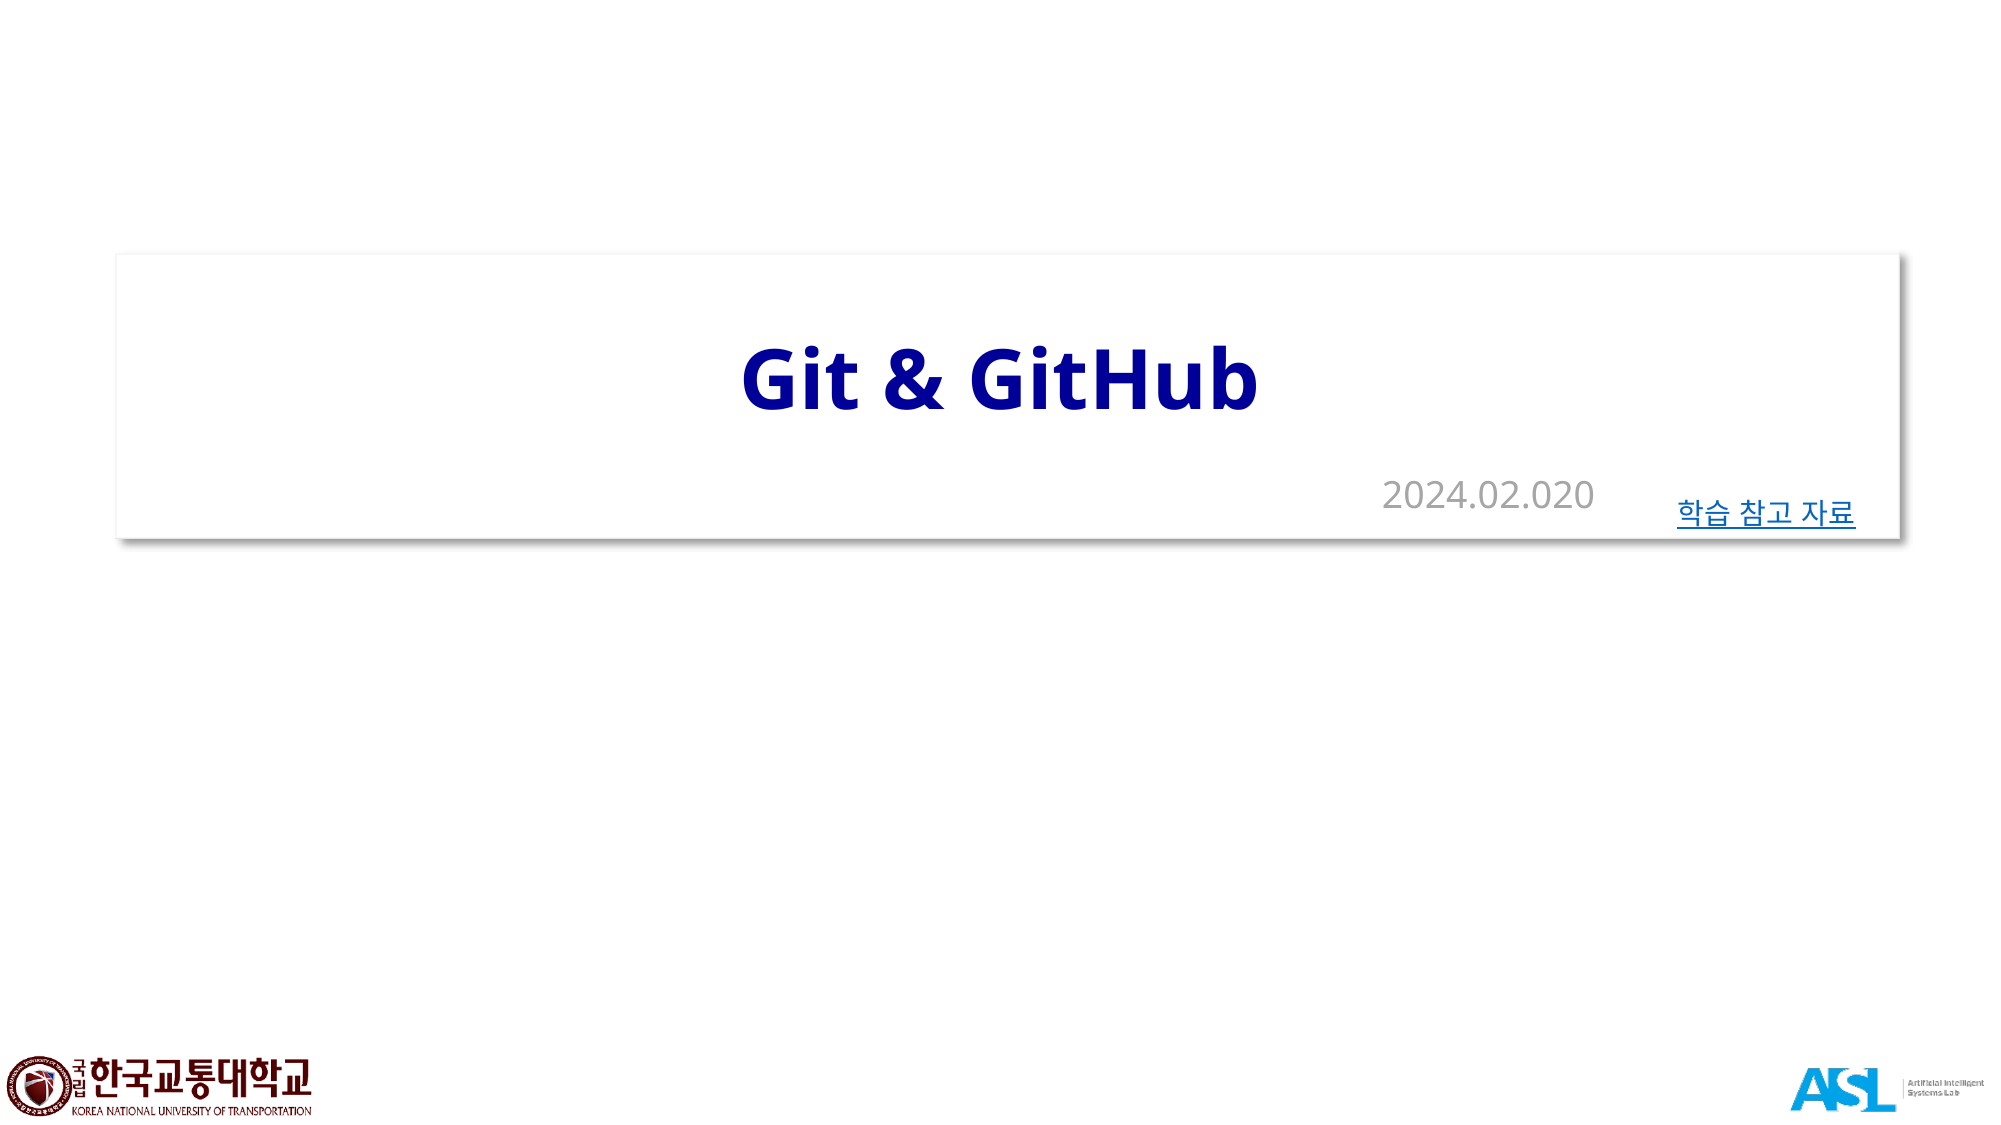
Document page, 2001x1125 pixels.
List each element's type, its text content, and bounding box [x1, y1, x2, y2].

text_box 2024.02.020 [1367, 464, 1663, 524]
picture [1775, 1039, 2000, 1125]
picture [0, 1039, 346, 1125]
text_box 학습 참고 자료 [1662, 487, 2000, 545]
text_box Git & GitHub [101, 213, 1899, 539]
